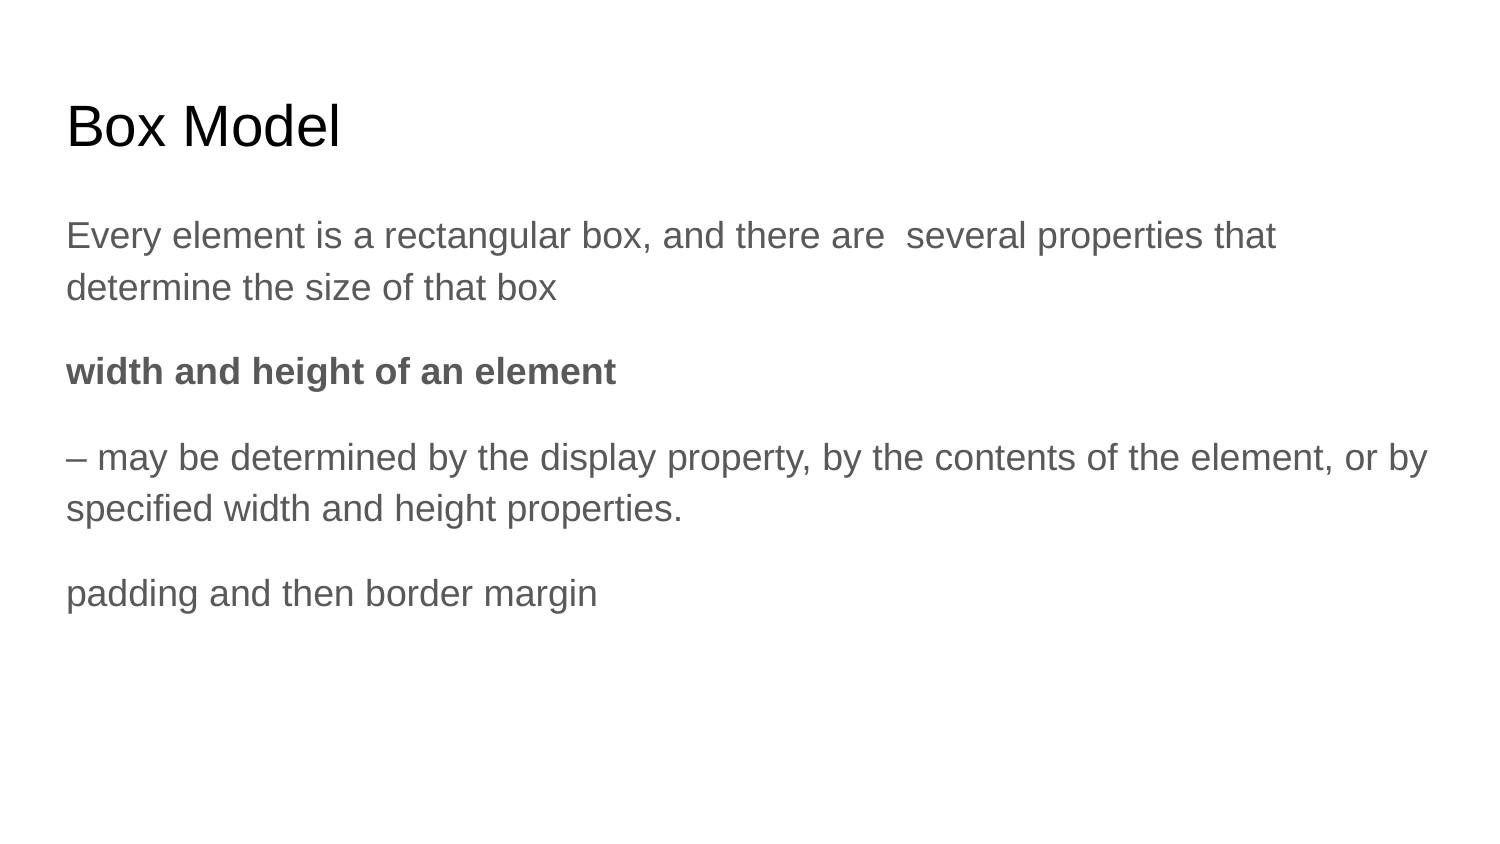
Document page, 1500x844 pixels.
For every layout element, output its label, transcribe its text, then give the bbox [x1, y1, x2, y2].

list Every element is a rectangular box, and there are several properties that determine the size of that box width and height of an element – may be determined by the display property, by the contents of the element, or by specified width and height properties. padding and then border margin [51, 189, 1449, 750]
title Box Model [51, 72, 1449, 167]
